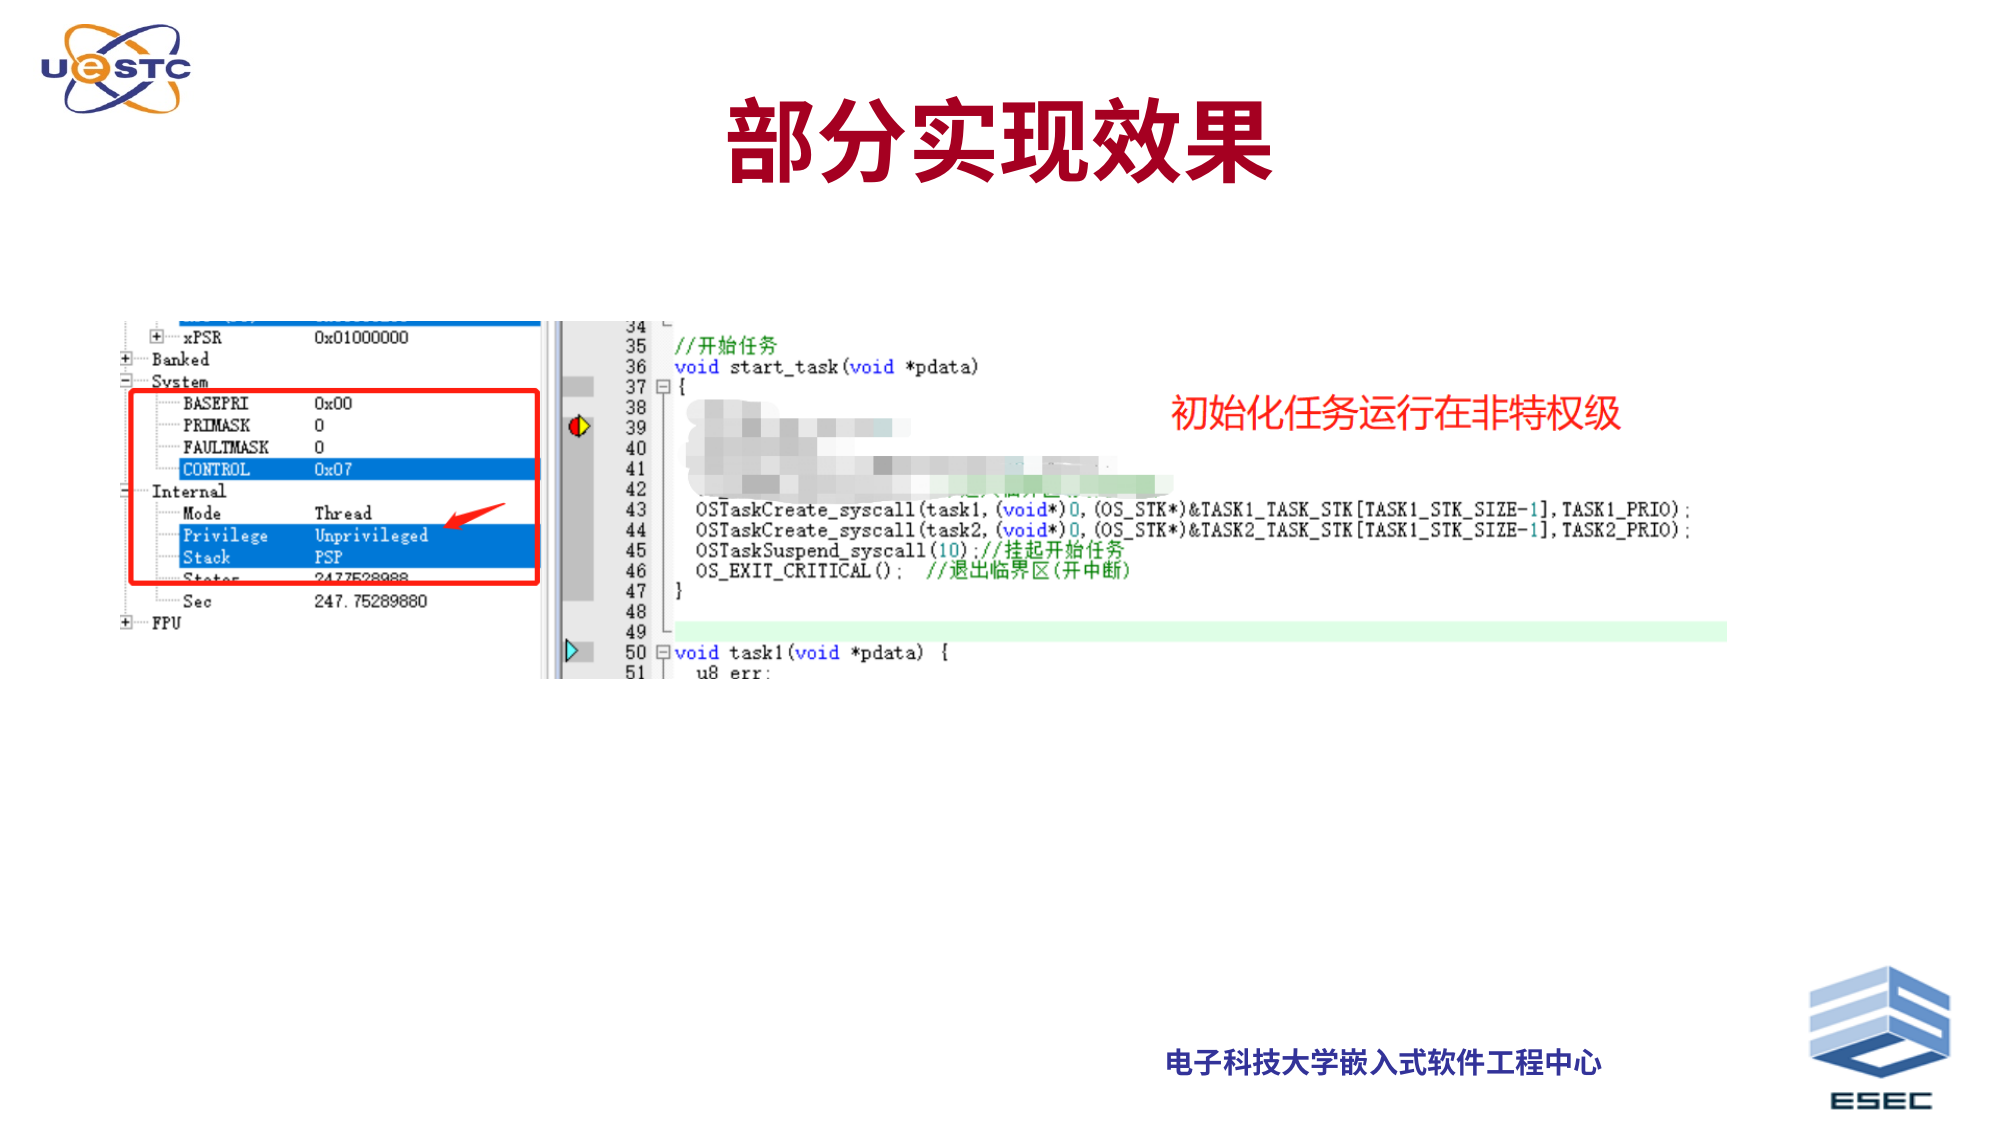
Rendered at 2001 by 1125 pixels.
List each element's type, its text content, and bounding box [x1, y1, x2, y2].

picture [119, 321, 1727, 679]
picture [1766, 949, 2000, 1125]
title 部分实现效果 [99, 44, 1901, 233]
picture [33, 24, 200, 116]
